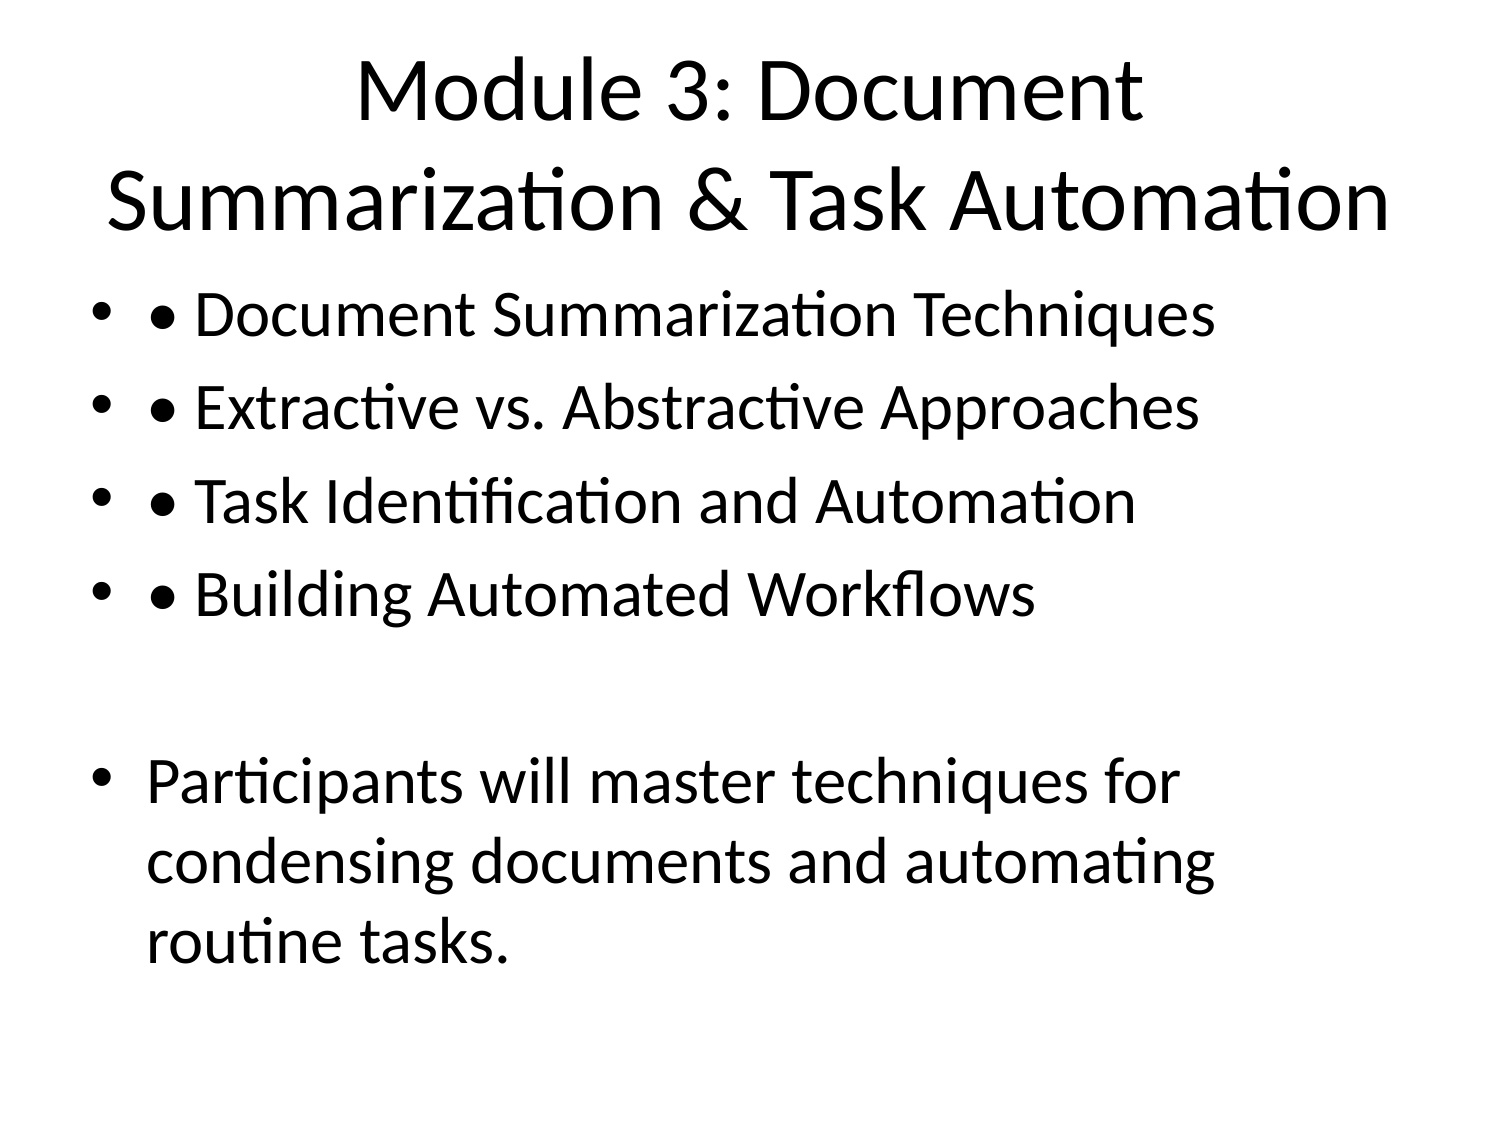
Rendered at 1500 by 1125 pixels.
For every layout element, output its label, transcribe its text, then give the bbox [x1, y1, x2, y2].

list • Document Summarization Techniques • Extractive vs. Abstractive Approaches • Task Identification and Automation • Building Automated Workflows Participants will master techniques for condensing documents and automating routine tasks. [75, 262, 1425, 1005]
title Module 3: Document Summarization & Task Automation [75, 45, 1425, 233]
